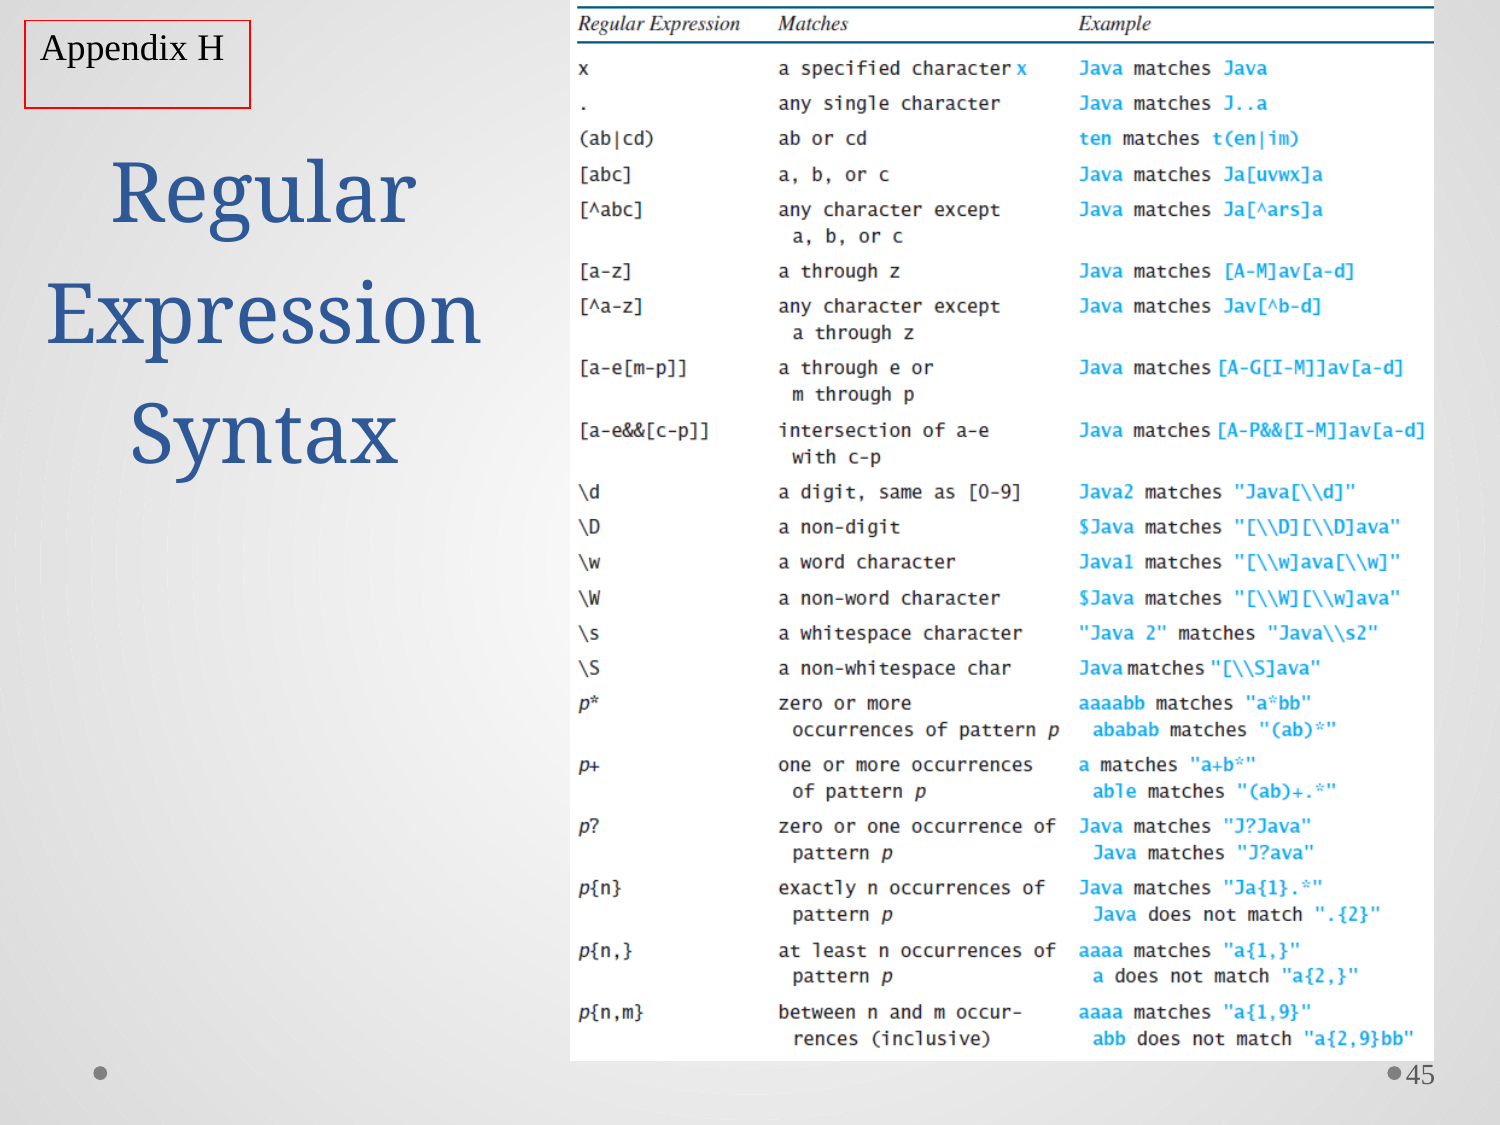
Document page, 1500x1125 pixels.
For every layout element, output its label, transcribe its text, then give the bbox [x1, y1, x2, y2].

picture [569, 0, 1434, 1061]
text_box Appendix H [24, 20, 250, 109]
title Regular Expression Syntax [24, 166, 504, 489]
slide_number 45 [1401, 1042, 1494, 1103]
